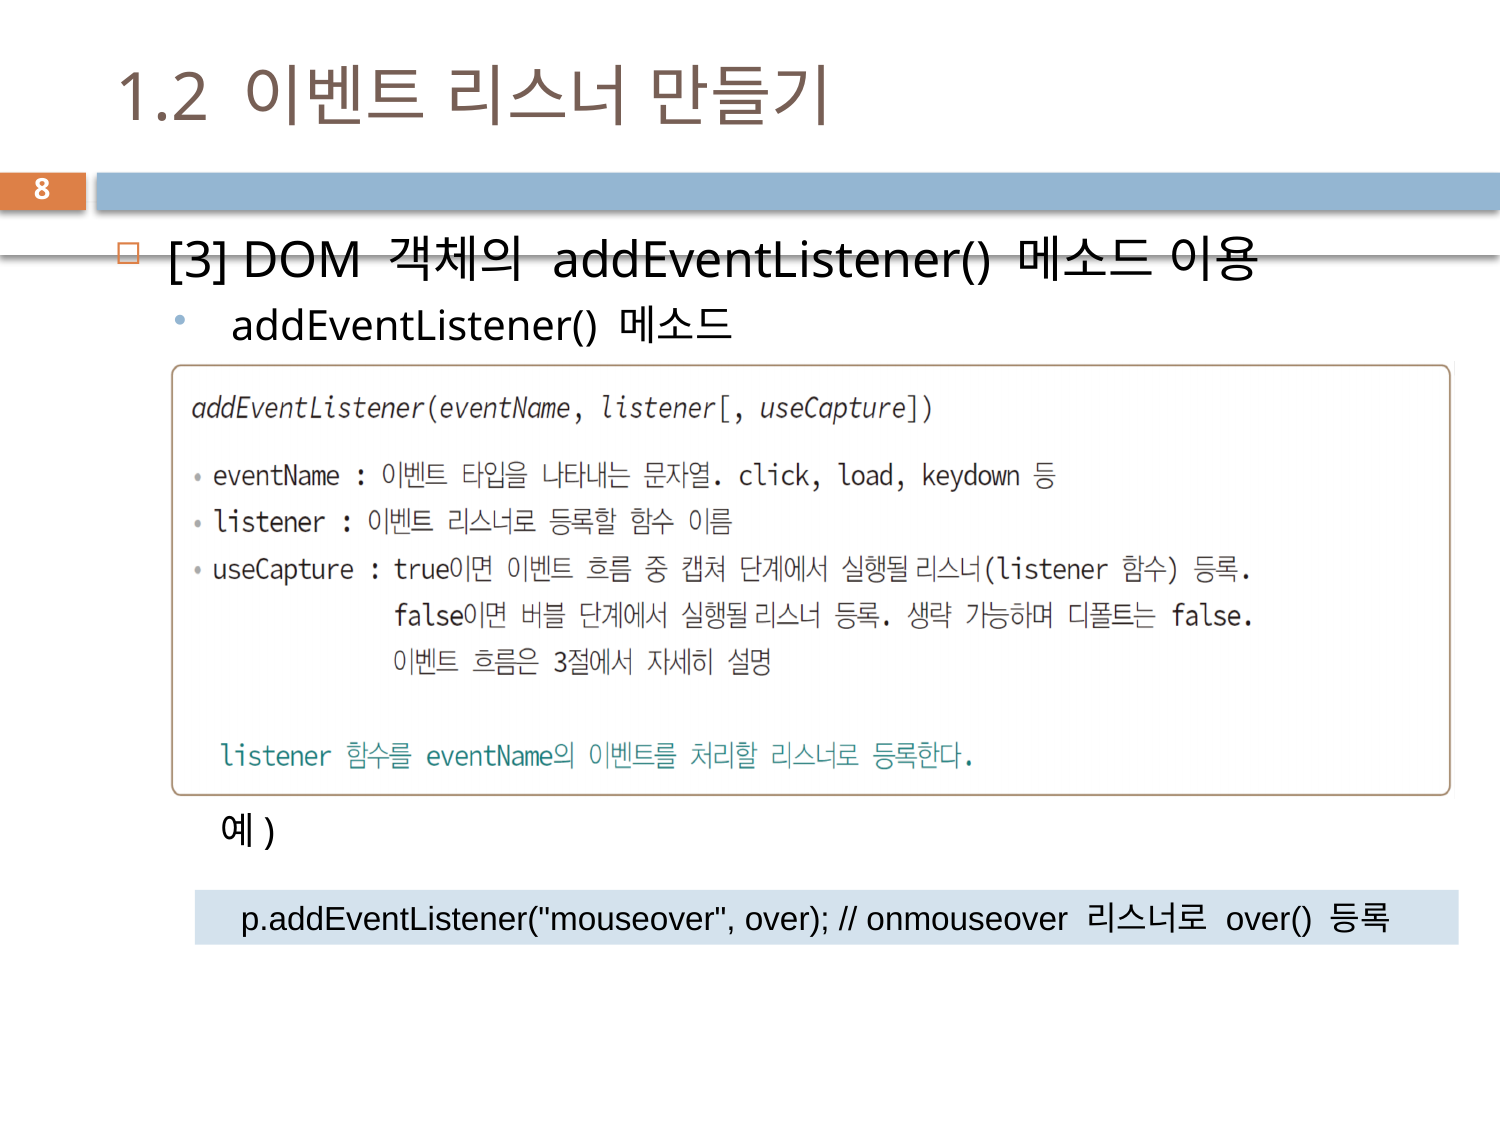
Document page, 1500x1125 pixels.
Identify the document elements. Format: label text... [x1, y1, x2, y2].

title 1.2 이벤트 리스너 만들기 [100, 37, 1438, 149]
text_box p.addEventListener("mouseover", over); // onmouseover 리스너로 over() 등록 [194, 889, 1459, 945]
list [3] DOM 객체의 addEventListener() 메소드 이용 addEventListener() 메소드 예) [100, 219, 1438, 1047]
picture [168, 361, 1455, 800]
slide_number 8 [0, 170, 87, 211]
